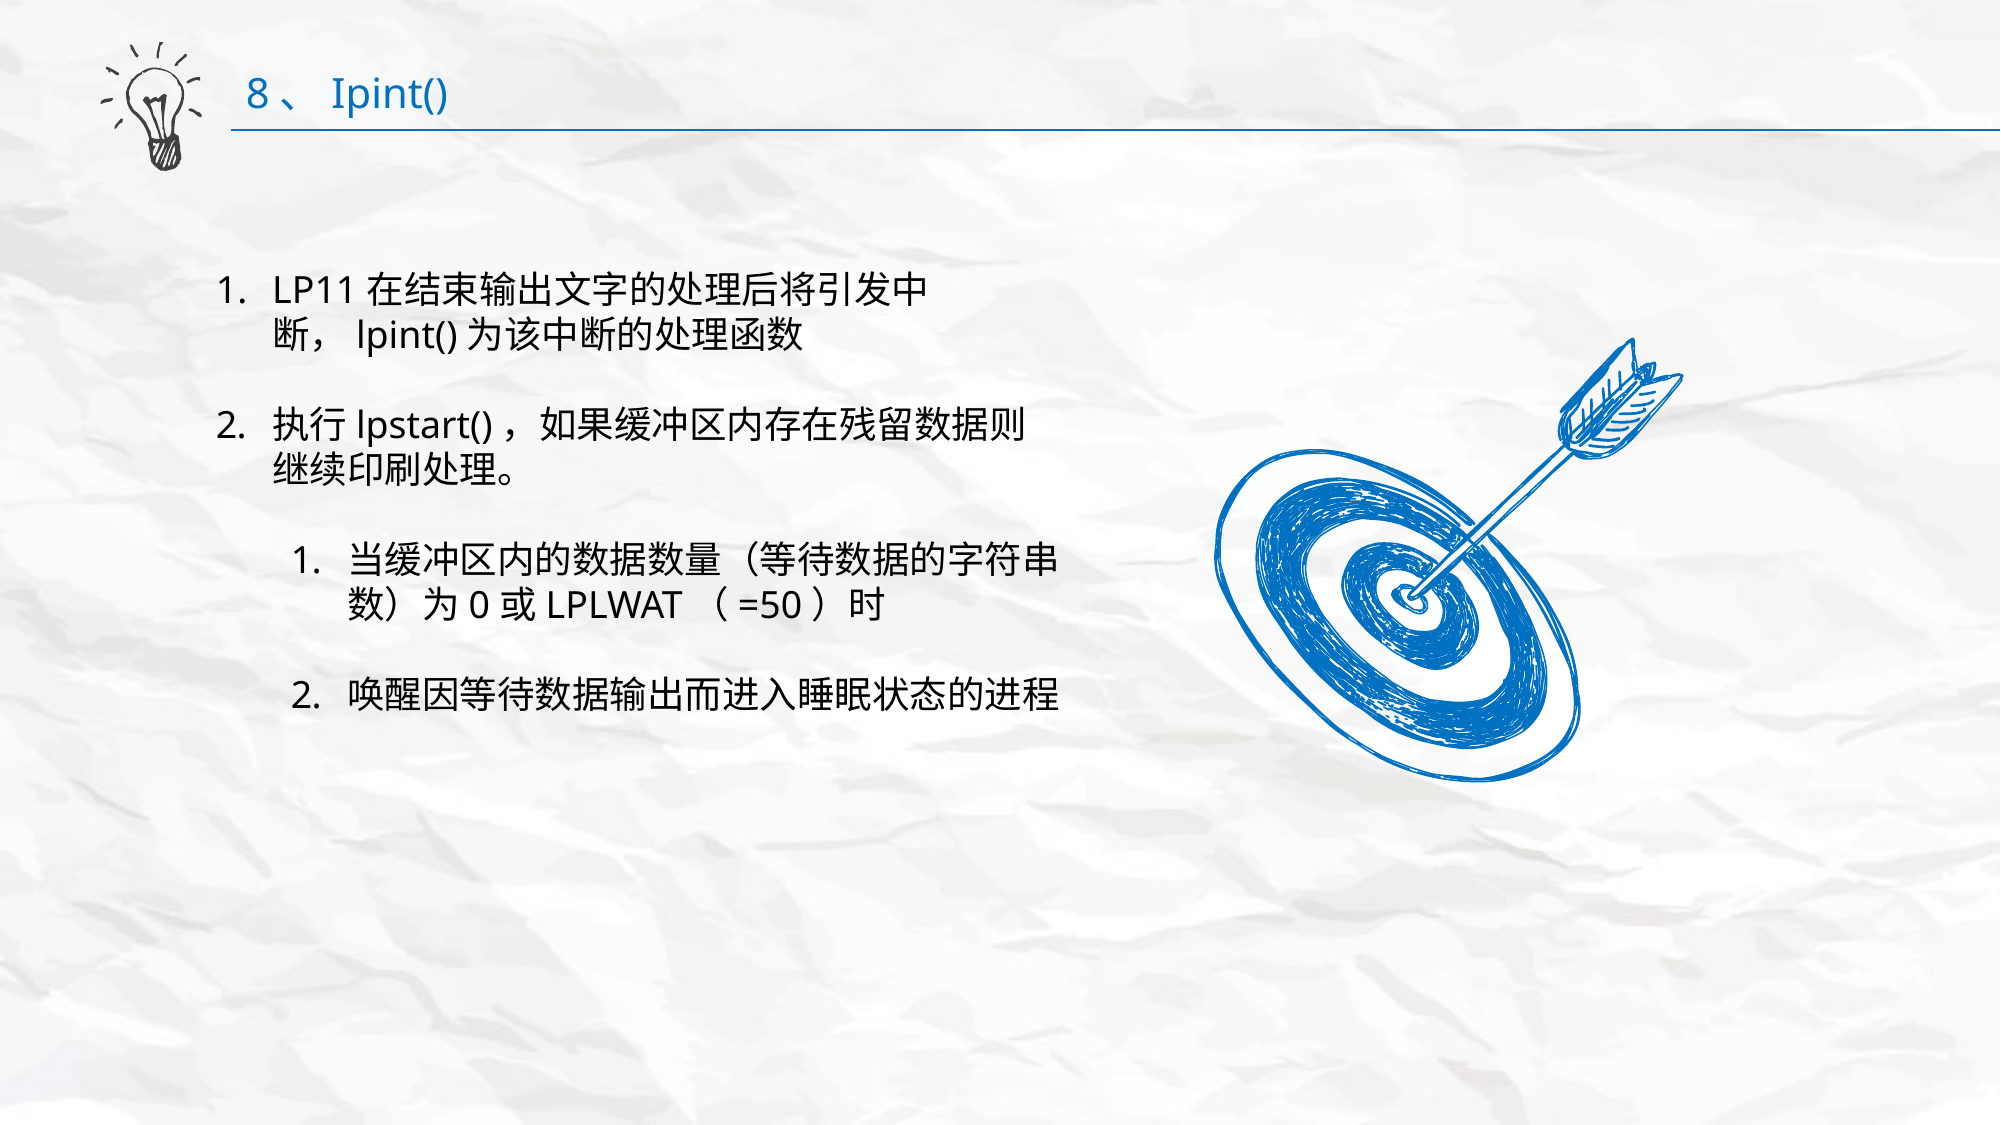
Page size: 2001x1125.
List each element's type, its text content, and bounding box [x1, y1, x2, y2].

picture [0, 0, 2000, 1125]
text_box 8、Ipint() [231, 59, 722, 125]
text_box LP11在结束输出文字的处理后将引发中断，lpint()为该中断的处理函数 执行lpstart()，如果缓冲区内存在残留数据则继续印刷处理。 当缓冲区内的数据数量（等待数据的字符串数）为0或LPLWAT（=50）时 唤醒因等待数据输出而进入睡眠状态的进程 [201, 258, 1076, 724]
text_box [100, 41, 203, 172]
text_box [1214, 338, 1683, 782]
